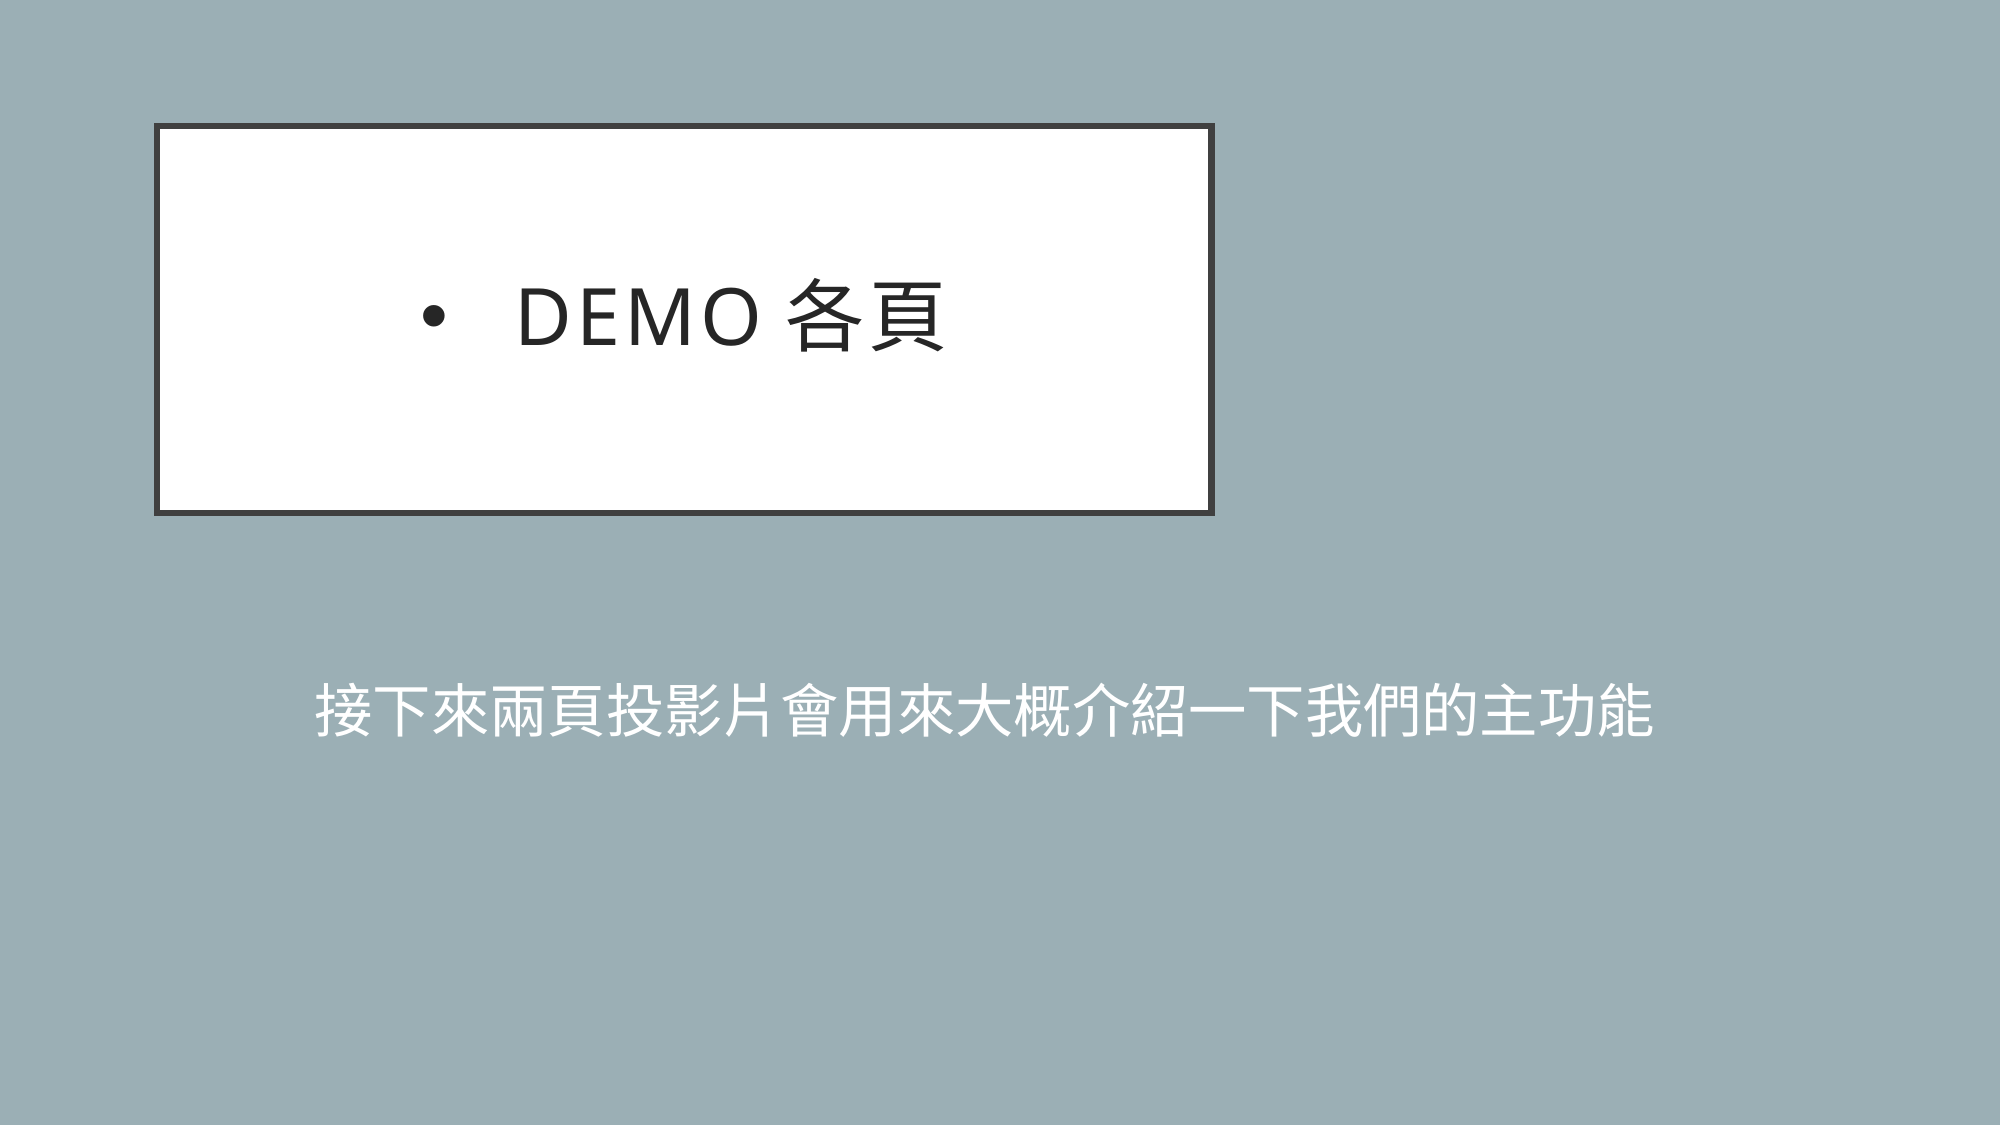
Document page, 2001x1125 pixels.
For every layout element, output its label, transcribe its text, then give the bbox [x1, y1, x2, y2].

title Demo各頁 [154, 123, 1215, 516]
text_box 接下來兩頁投影片會用來大概介紹一下我們的主功能 [299, 666, 1733, 752]
